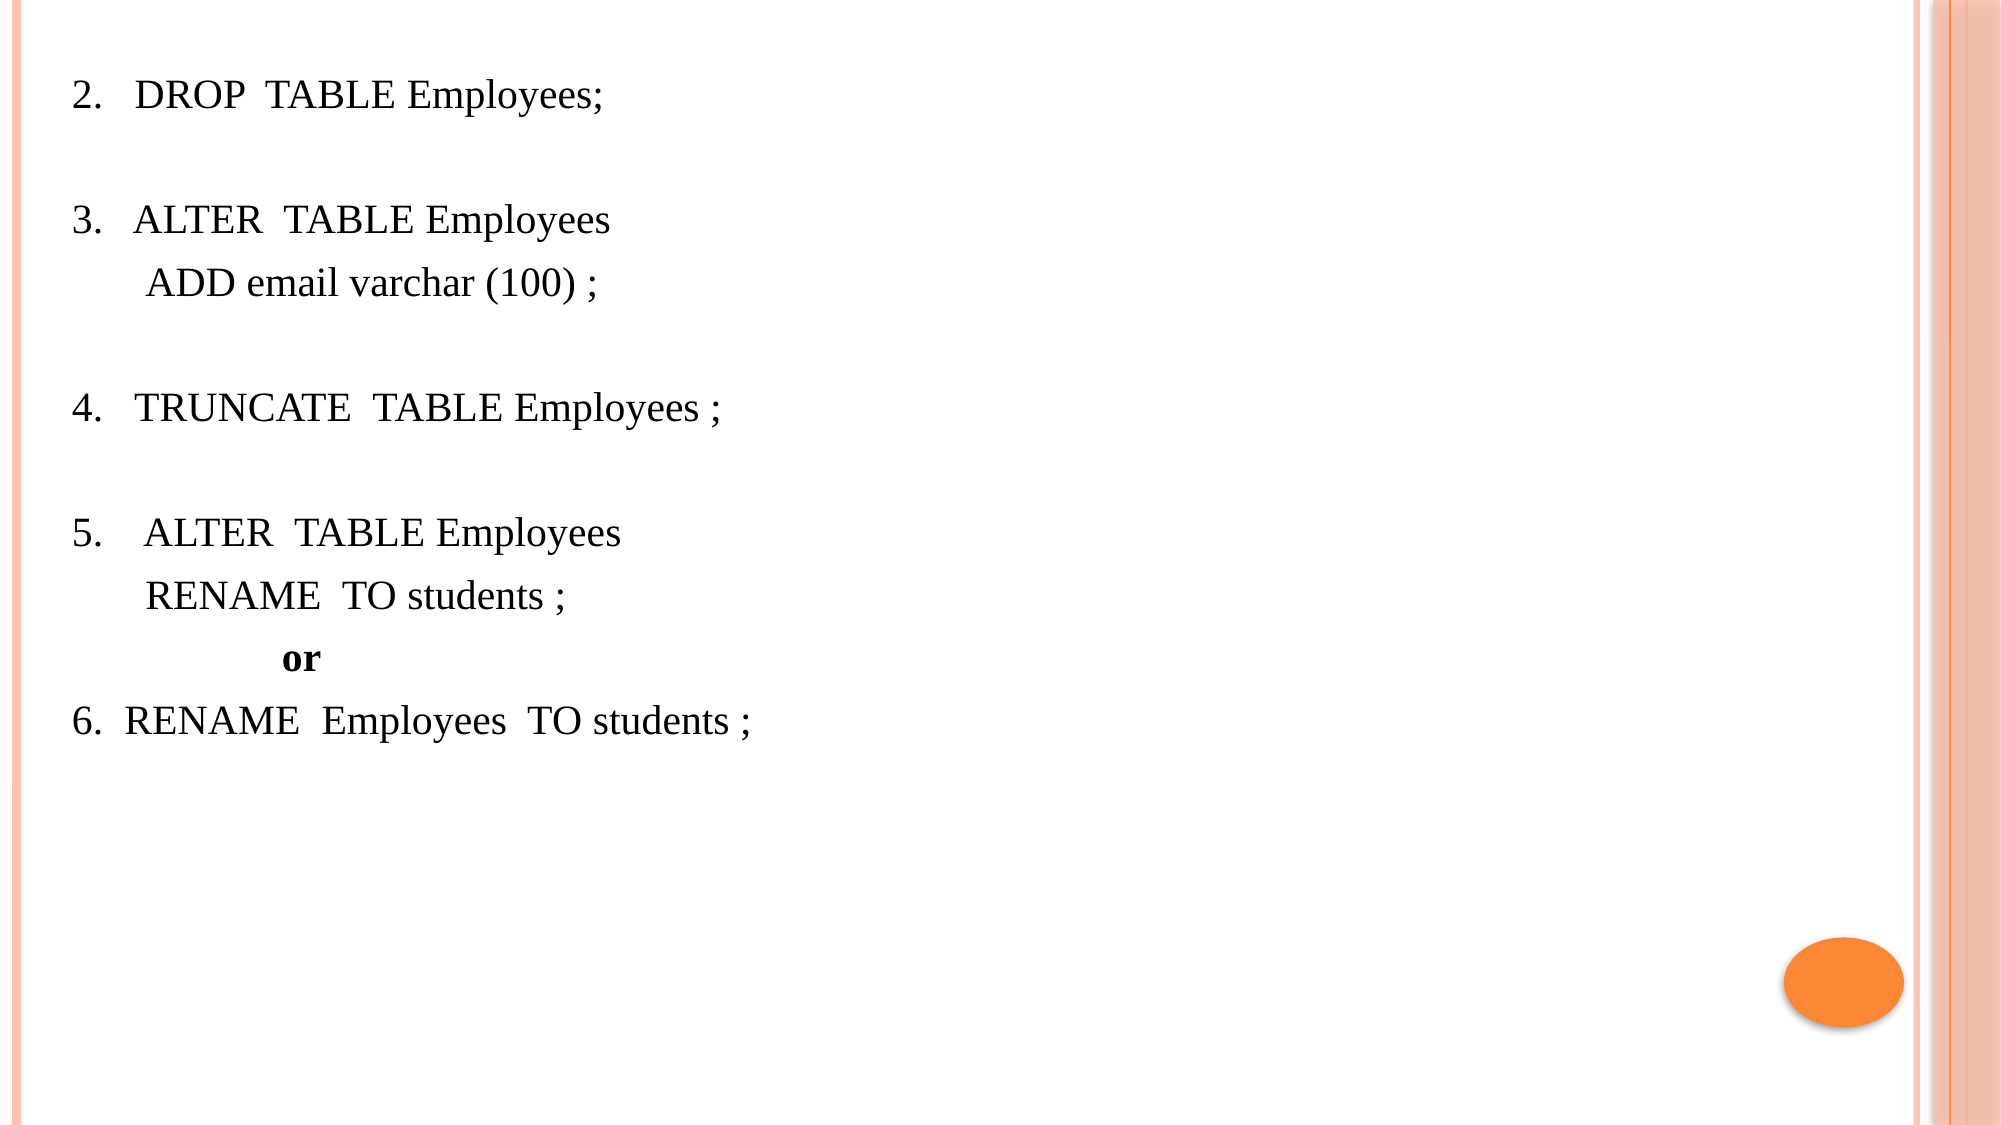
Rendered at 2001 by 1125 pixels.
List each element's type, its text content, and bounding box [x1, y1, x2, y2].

list 2. DROP TABLE Employees; 3. ALTER TABLE Employees ADD email varchar (100) ; 4. TRUNCATE TABLE Employees ; 5. ALTER TABLE Employees RENAME TO students ; or 6. RENAME Employees TO students ; [57, 59, 1923, 1072]
